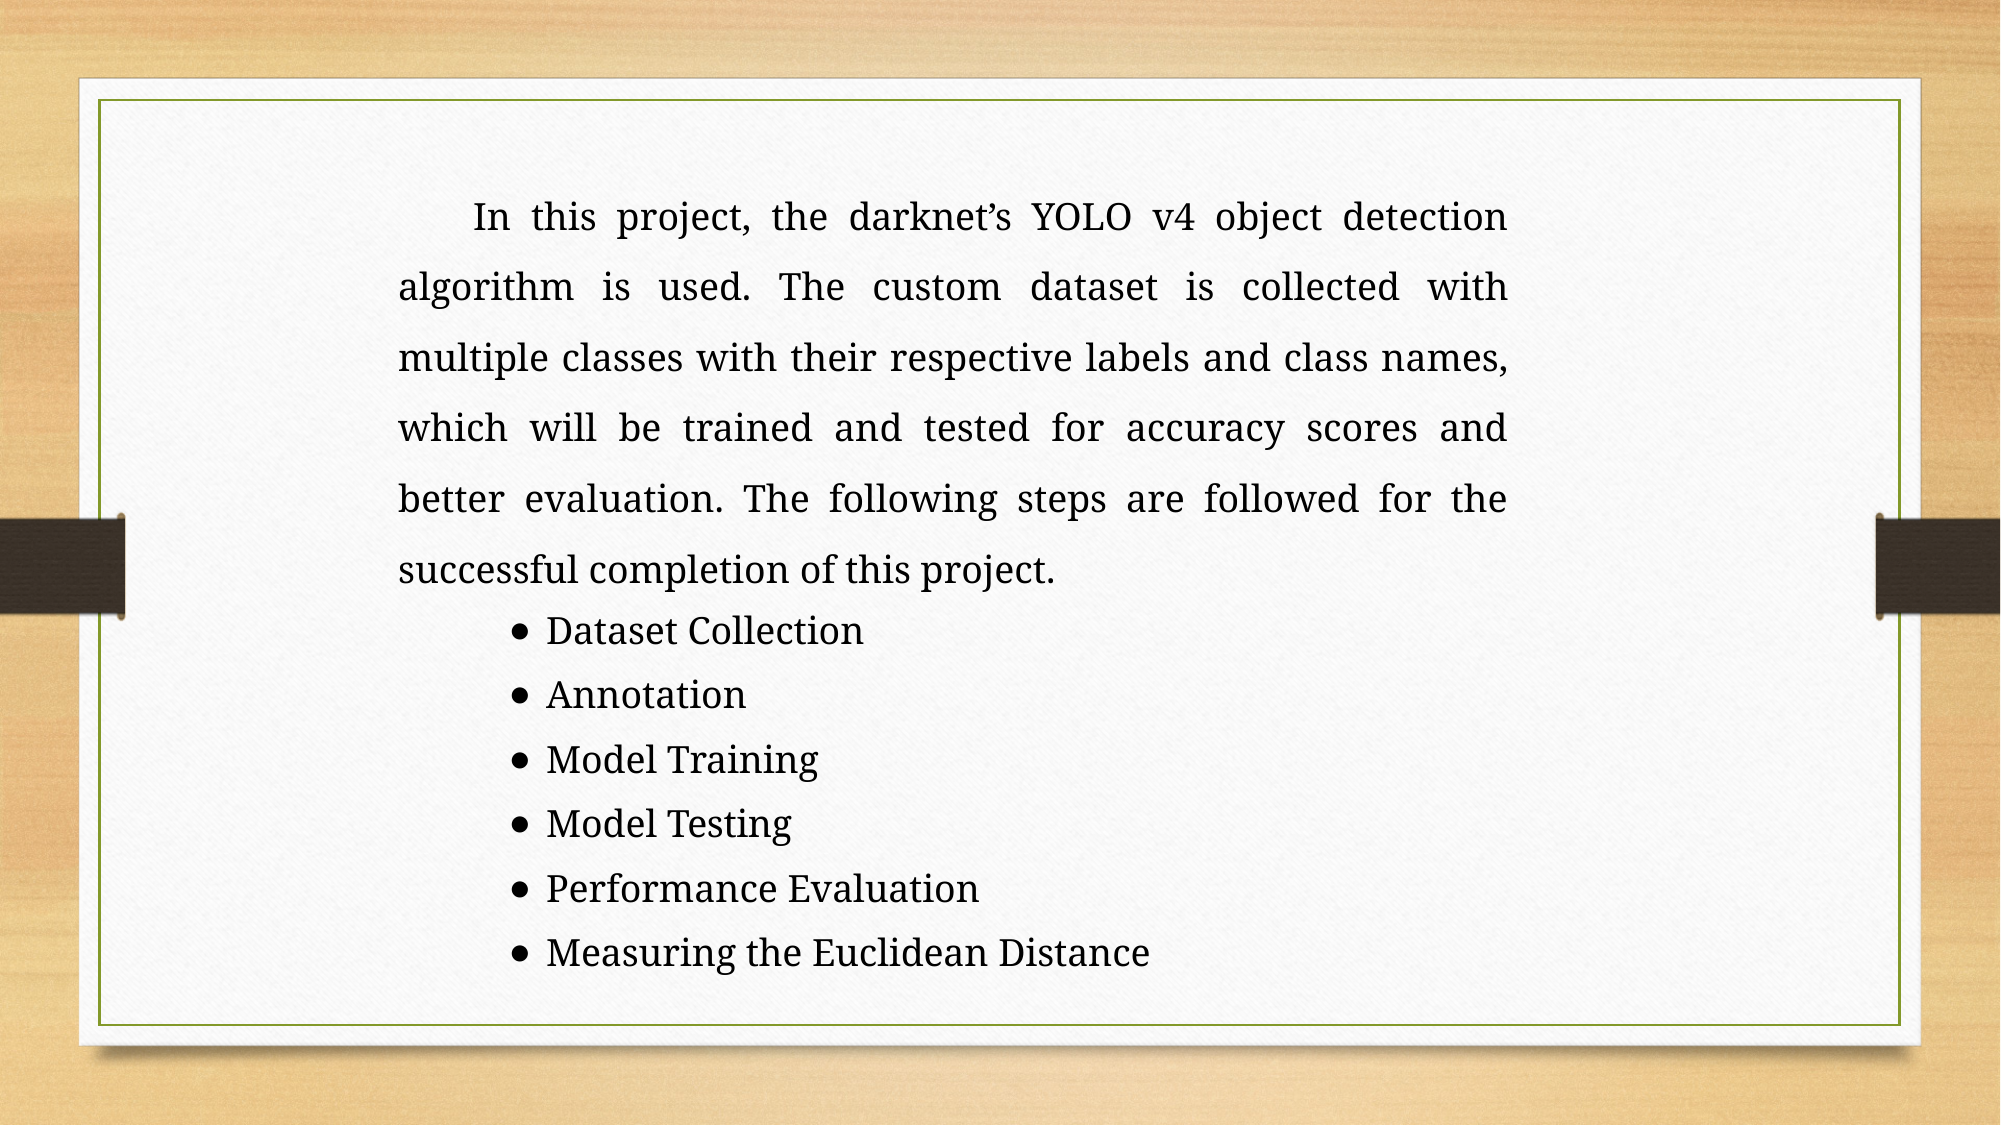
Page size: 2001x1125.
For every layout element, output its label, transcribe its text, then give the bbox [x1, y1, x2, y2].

picture [0, 0, 2001, 1125]
text_box In this project, the darknet’s YOLO v4 object detection algorithm is used. The custom dataset is collected with multiple classes with their respective labels and class names, which will be trained and tested for accuracy scores and better evaluation. The following steps are followed for the successful completion of this project. Dataset Collection Annotation Model Training Model Testing Performance Evaluation Measuring the Euclidean Distance [343, 159, 1638, 982]
